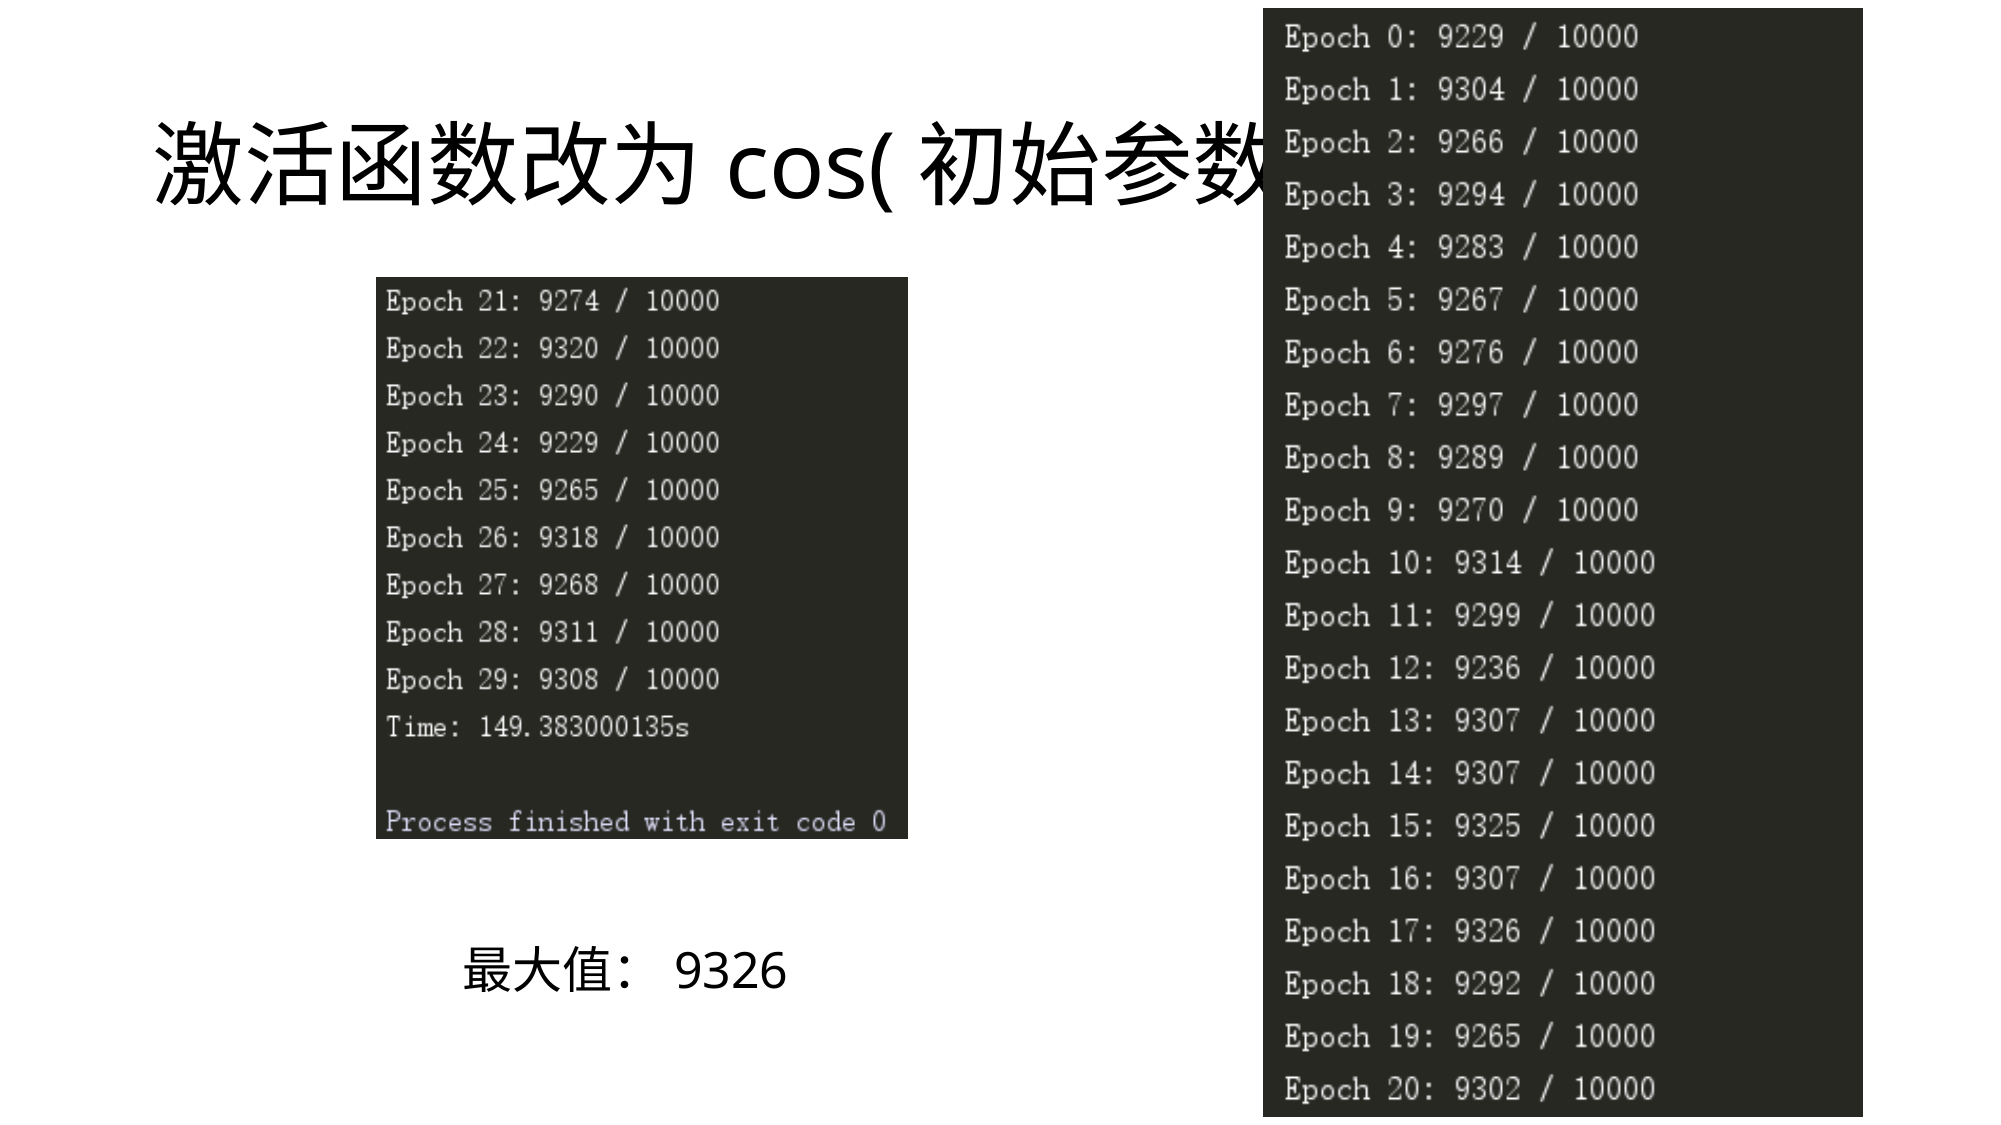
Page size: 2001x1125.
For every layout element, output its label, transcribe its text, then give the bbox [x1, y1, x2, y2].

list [375, 277, 908, 839]
picture [1263, 8, 1863, 1117]
title 激活函数改为cos(初始参数) [137, 59, 1263, 278]
text_box 最大值：9326 [447, 931, 941, 1006]
